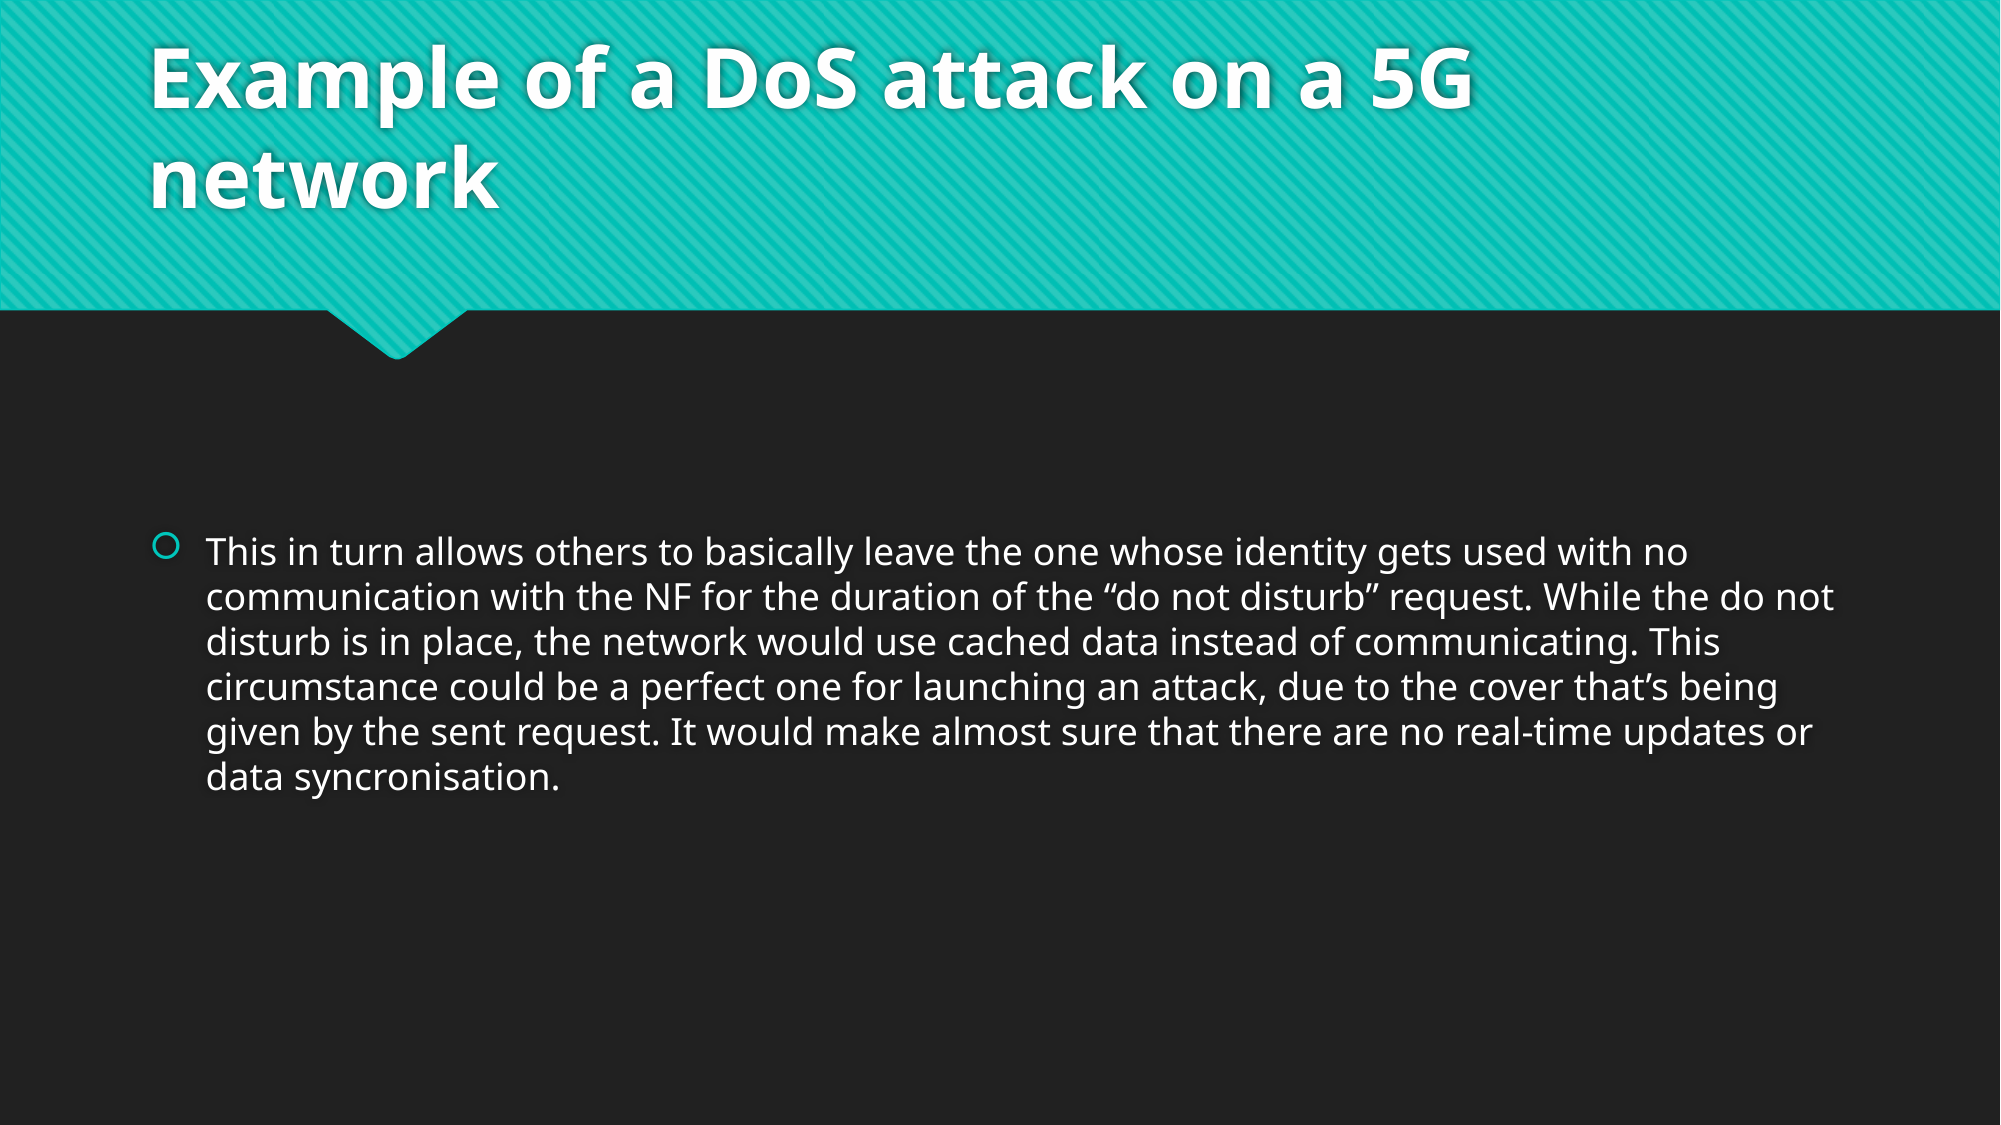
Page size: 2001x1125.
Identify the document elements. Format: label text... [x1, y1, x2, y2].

title Example of a DoS attack on a 5G network [132, 73, 1868, 233]
list This in turn allows others to basically leave the one whose identity gets used with no communication with the NF for the duration of the “do not disturb” request. While the do not disturb is in place, the network would use cached data instead of communicating. This circumstance could be a perfect one for launching an attack, due to the cover that’s being given by the sent request. It would make almost sure that there are no real-time updates or data syncronisation. [134, 364, 1866, 962]
